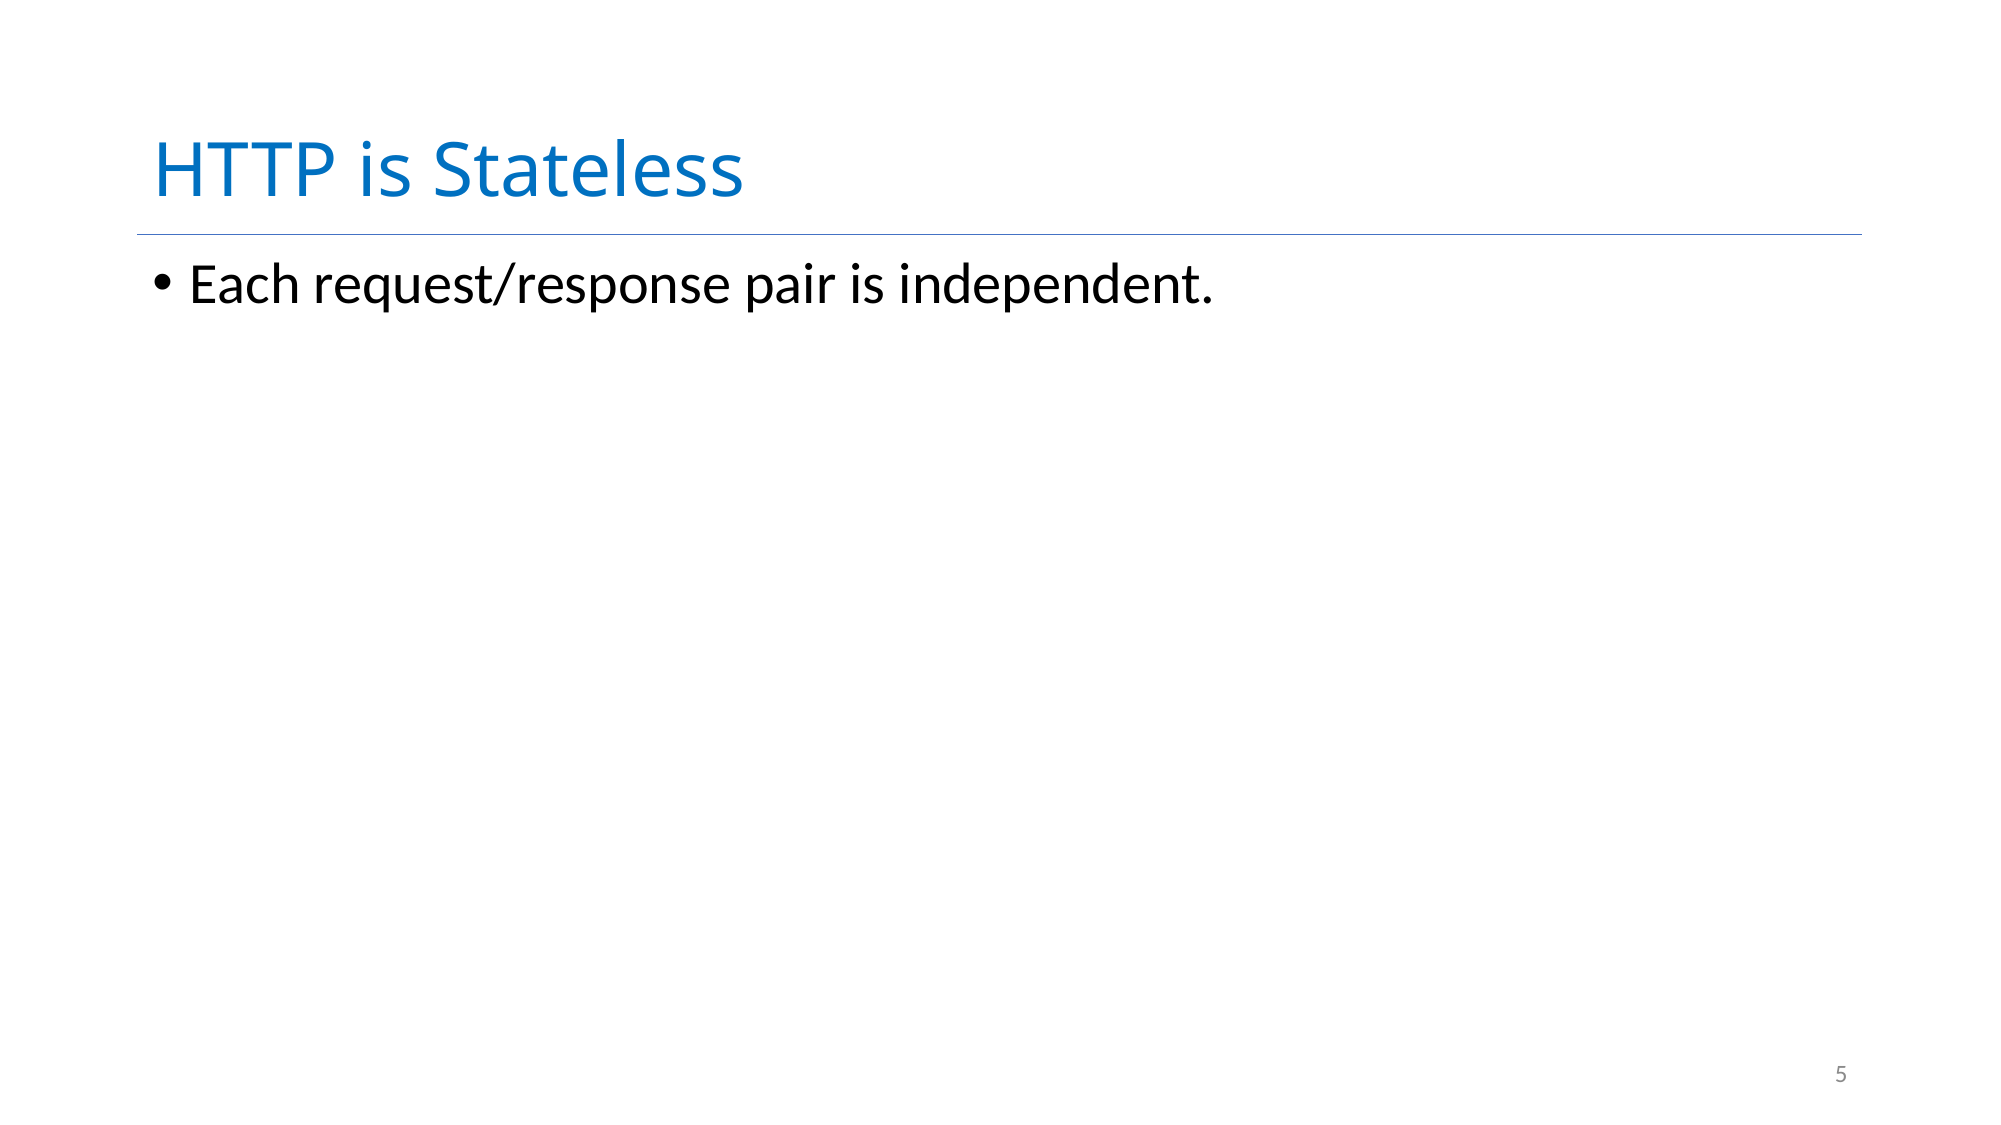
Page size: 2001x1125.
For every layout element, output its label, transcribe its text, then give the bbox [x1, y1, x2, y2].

list Each request/response pair is independent. [137, 246, 1432, 960]
title HTTP is Stateless [137, 3, 1863, 221]
slide_number 5 [1412, 1042, 1863, 1103]
